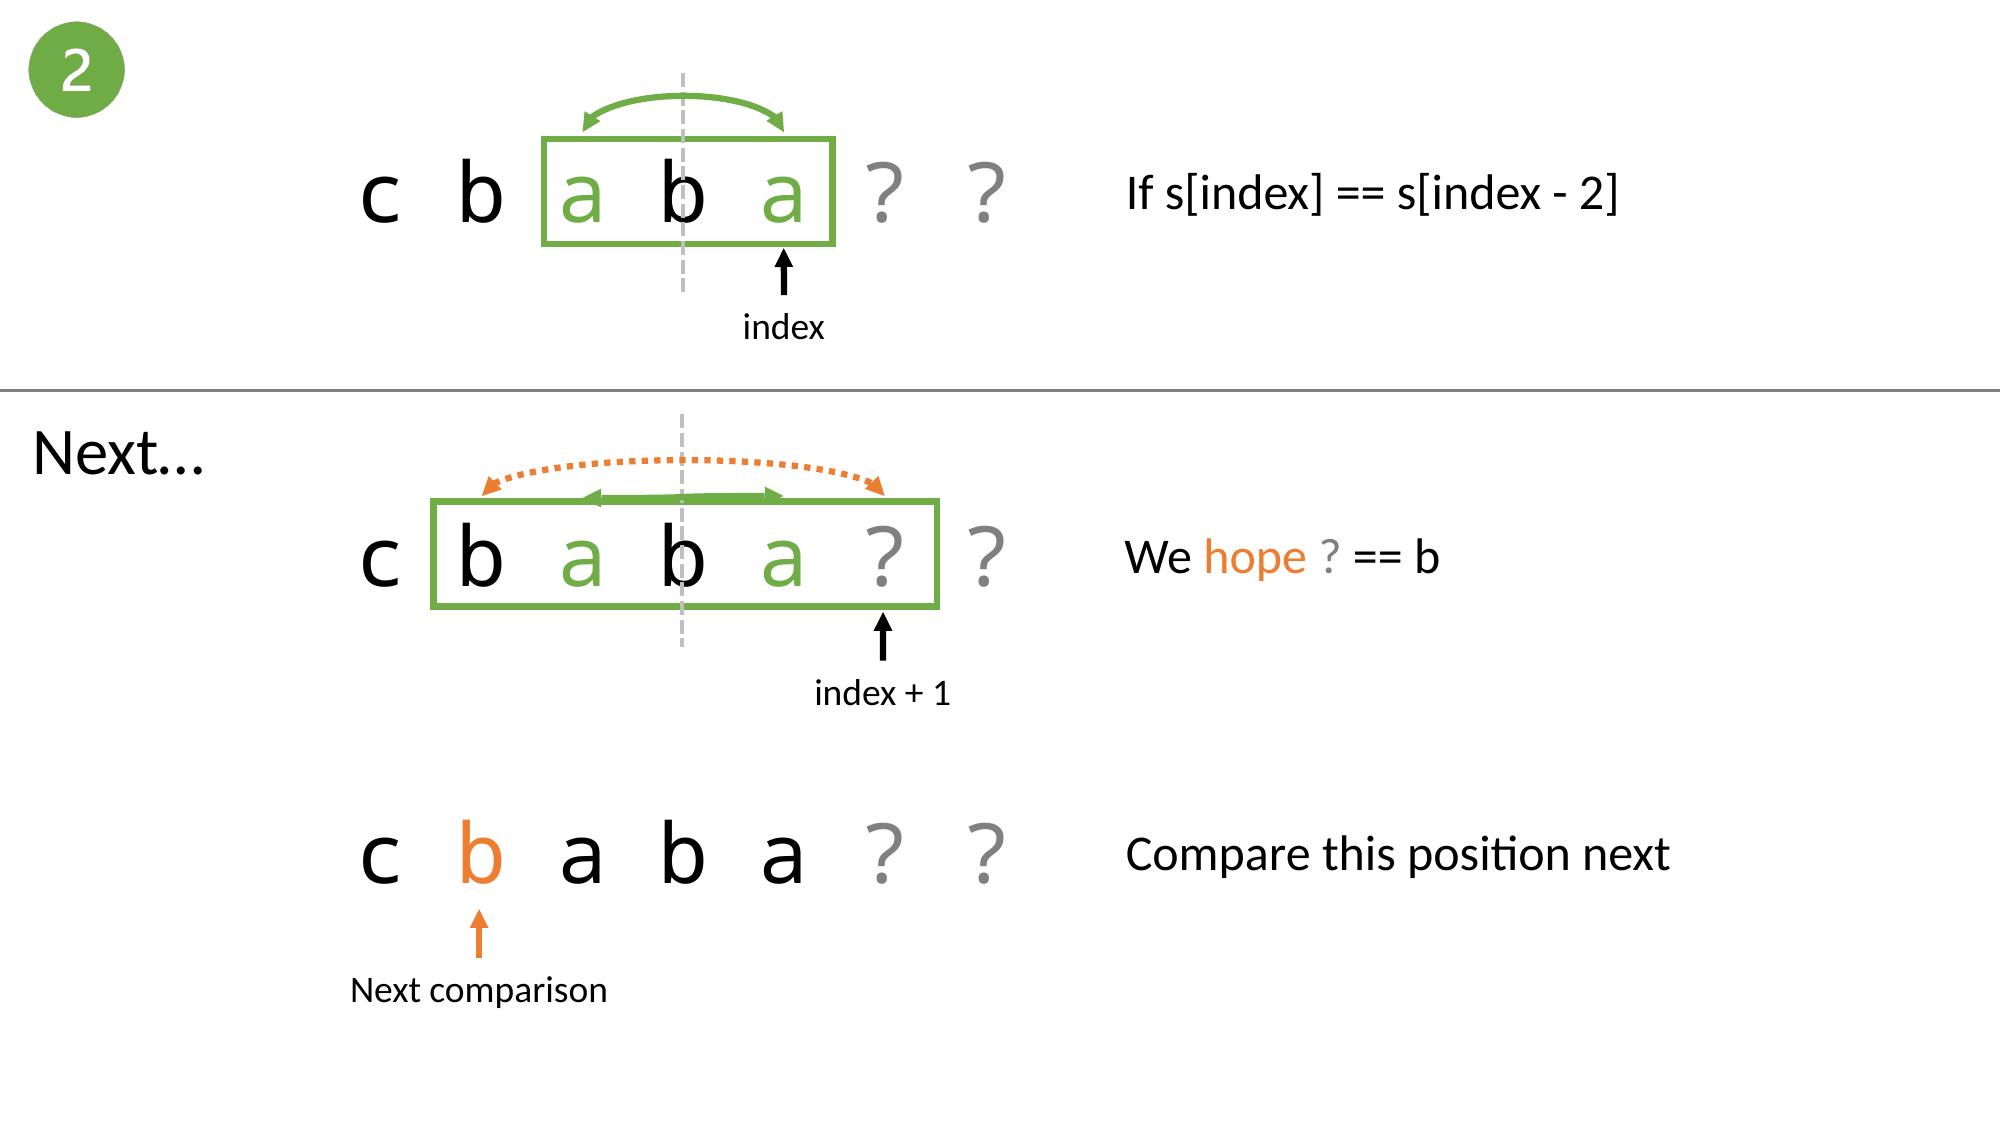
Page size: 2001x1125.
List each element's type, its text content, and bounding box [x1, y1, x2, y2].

text_box b [686, 607, 724, 611]
text_box [684, 138, 834, 245]
text_box Next… [17, 400, 220, 496]
text_box c [341, 495, 421, 611]
text_box We hope ? == b [1109, 516, 1456, 591]
text_box a [542, 607, 623, 611]
text_box b [442, 132, 522, 247]
text_box ? [844, 495, 925, 500]
text_box b [686, 132, 724, 138]
text_box Next comparison [335, 957, 624, 1018]
text_box c [341, 792, 421, 908]
text_box b [442, 607, 522, 611]
picture [16, 9, 137, 130]
text_box b [442, 792, 522, 908]
text_box ? [946, 132, 1026, 247]
text_box a [744, 607, 824, 611]
text_box ? [844, 792, 925, 908]
text_box ? [946, 792, 1026, 908]
text_box b [442, 495, 522, 500]
text_box ? [946, 495, 1026, 611]
text_box [543, 138, 682, 245]
text_box a [542, 132, 623, 247]
text_box a [744, 132, 824, 138]
text_box Compare this position next [1111, 813, 1687, 888]
text_box b [643, 607, 680, 611]
text_box b [643, 792, 724, 908]
text_box ? [844, 607, 925, 611]
text_box [433, 500, 681, 607]
text_box ? [844, 132, 925, 247]
text_box index [727, 294, 840, 355]
text_box a [542, 792, 623, 908]
text_box c [341, 132, 421, 247]
text_box a [542, 495, 586, 500]
text_box a [778, 495, 824, 500]
text_box b [643, 132, 681, 138]
text_box [686, 500, 938, 607]
text_box a [744, 792, 824, 908]
text_box If s[index] == s[index - 2] [1111, 152, 1635, 227]
text_box index + 1 [799, 660, 967, 721]
